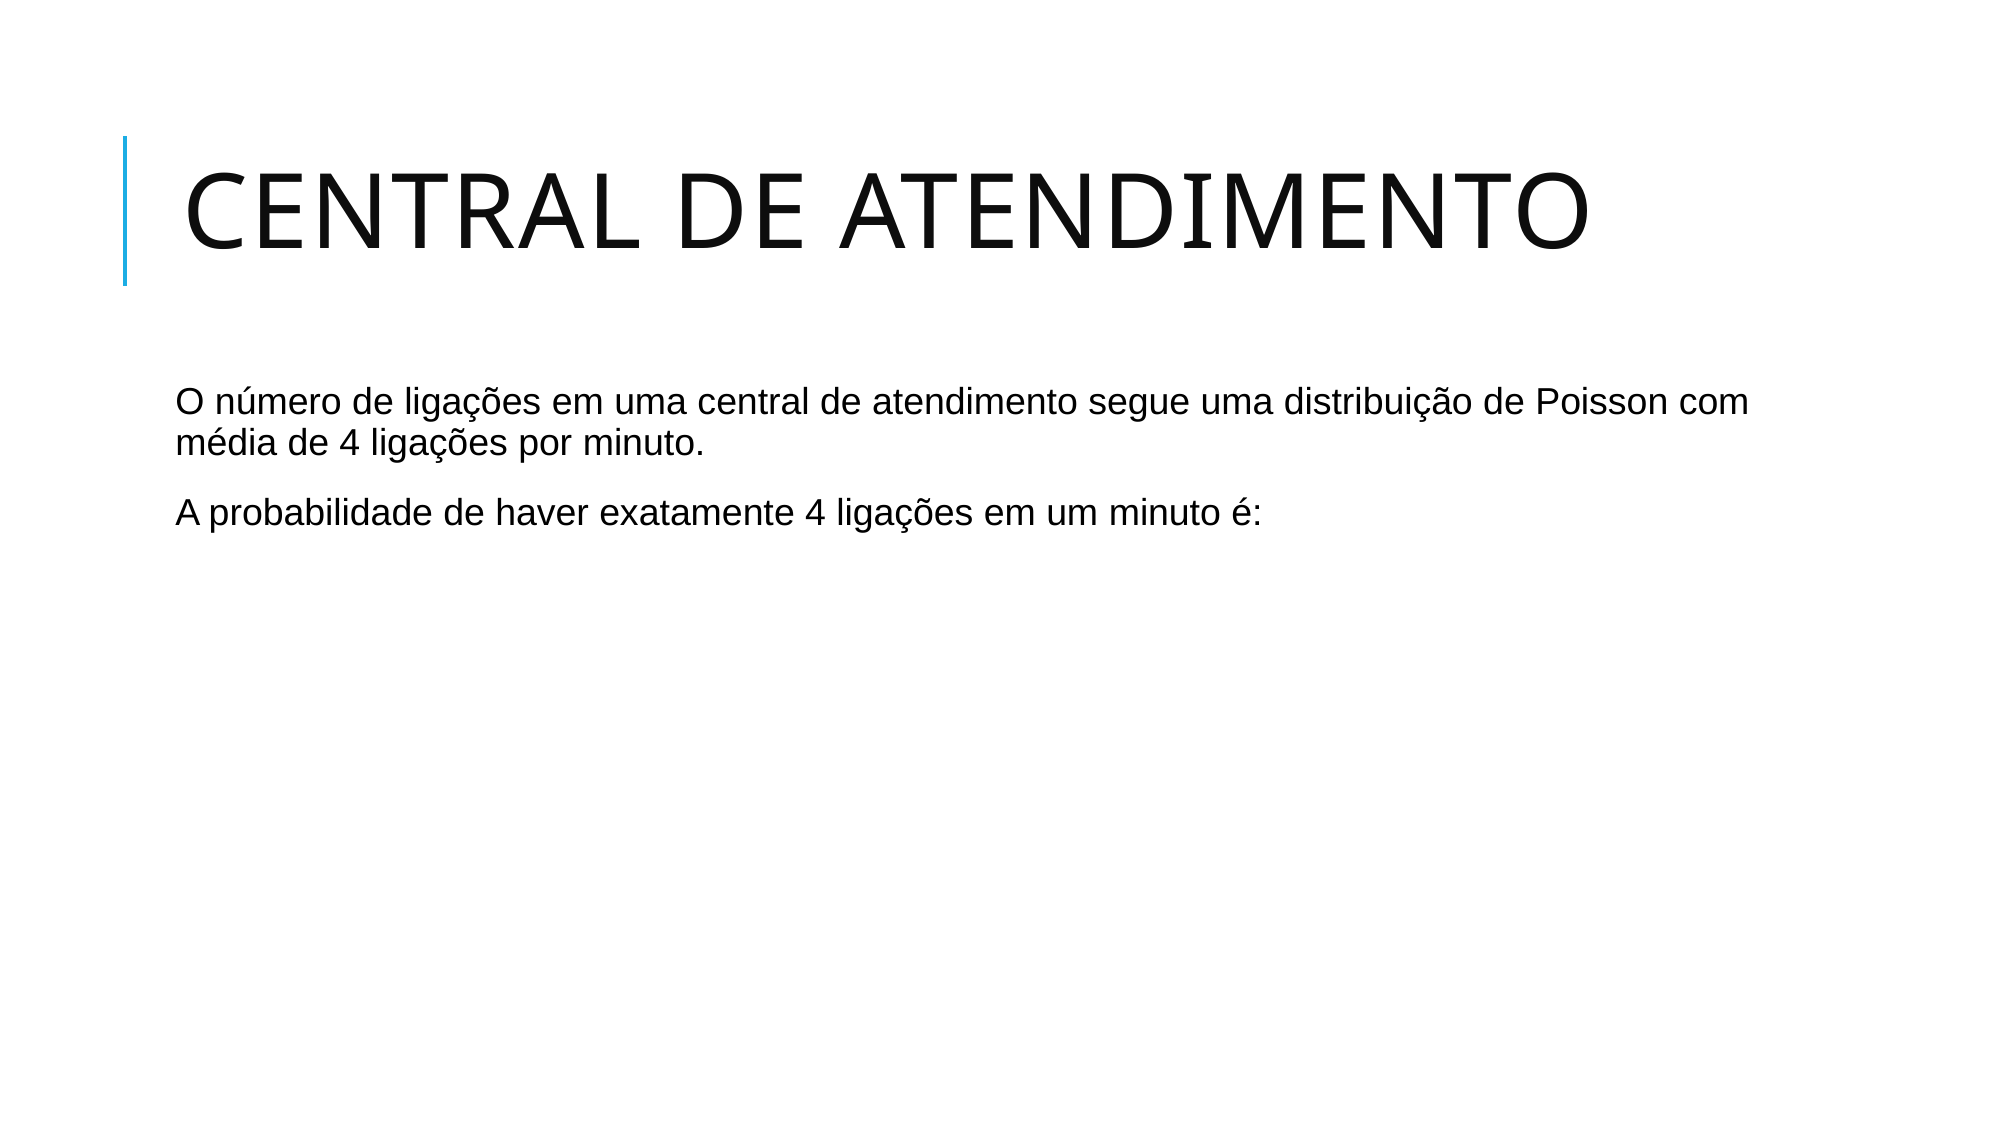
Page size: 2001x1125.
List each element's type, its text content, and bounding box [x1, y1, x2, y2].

title Central de atendimento [168, 96, 1763, 342]
